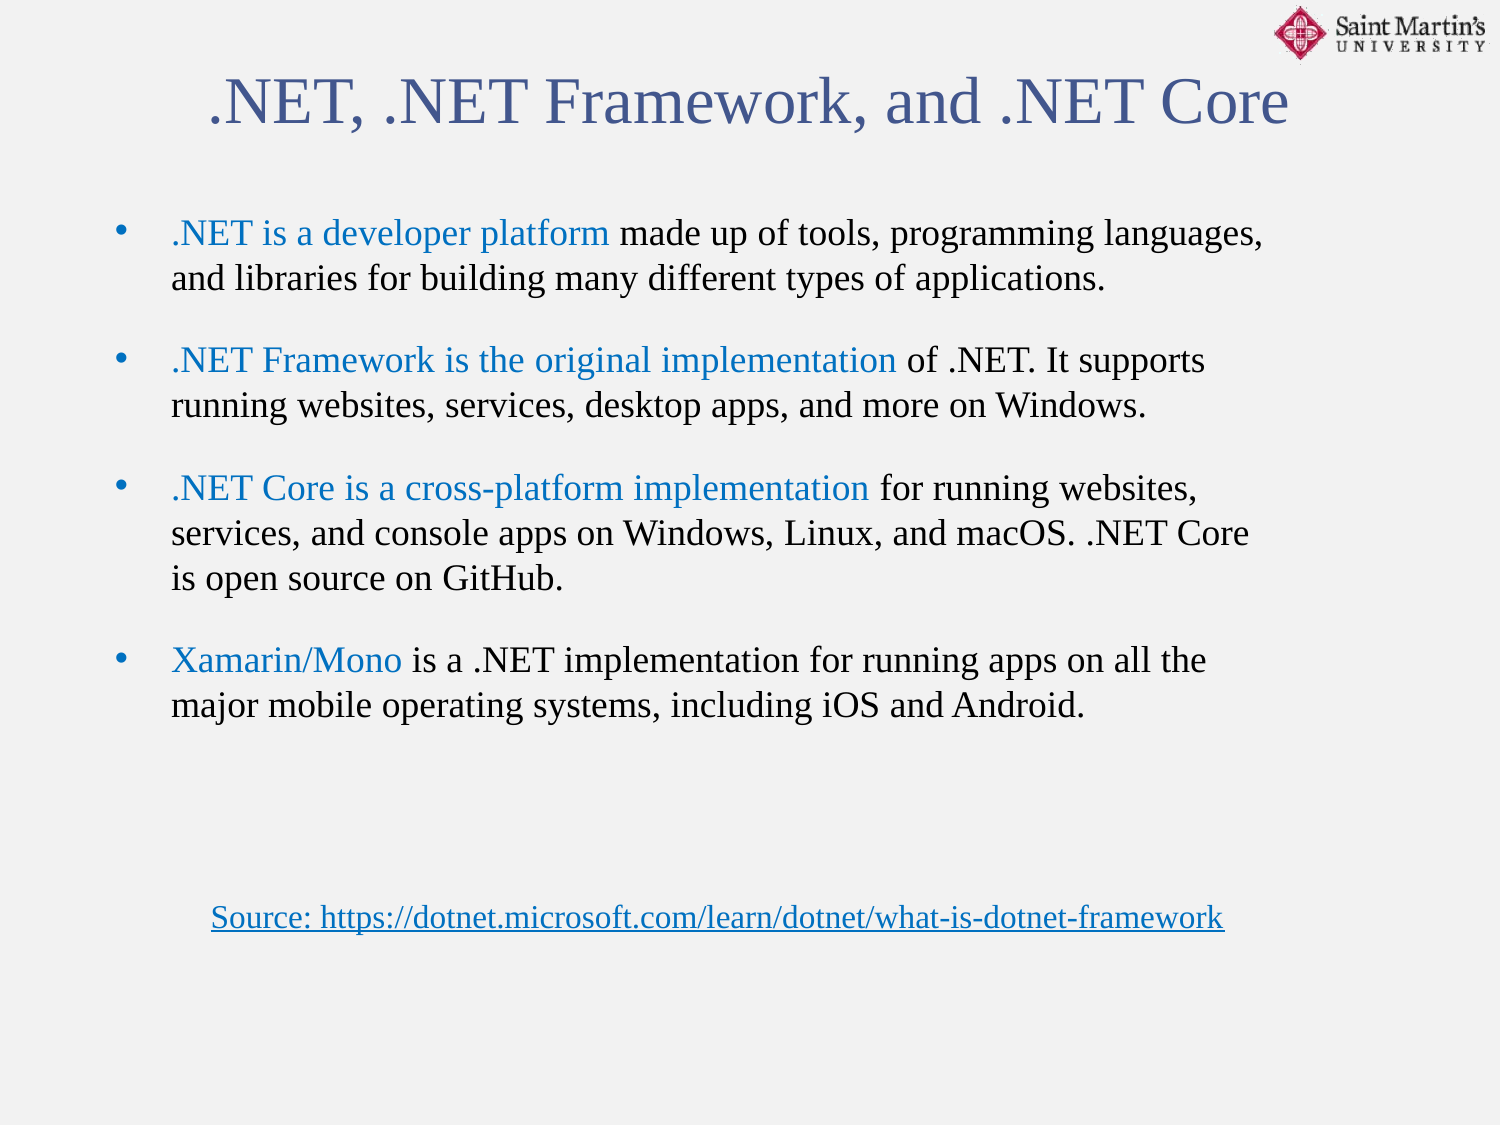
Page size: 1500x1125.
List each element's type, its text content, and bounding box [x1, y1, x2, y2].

text_box .NET, .NET Framework, and .NET Core [108, 49, 1392, 225]
text_box Source: https://dotnet.microsoft.com/learn/dotnet/what-is-dotnet-framework [195, 887, 1288, 943]
text_box .NET is a developer platform made up of tools, programming languages, and libraries for building many different types of applications. .NET Framework is the original implementation of .NET. It supports running websites, services, desktop apps, and more on Windows. .NET Core is a cross-platform implementation for running websites, services, and console apps on Windows, Linux, and macOS. .NET Core is open source on GitHub. Xamarin/Mono is a .NET implementation for running apps on all the major mobile operating systems, including iOS and Android. [99, 200, 1300, 733]
picture [1264, 0, 1500, 65]
